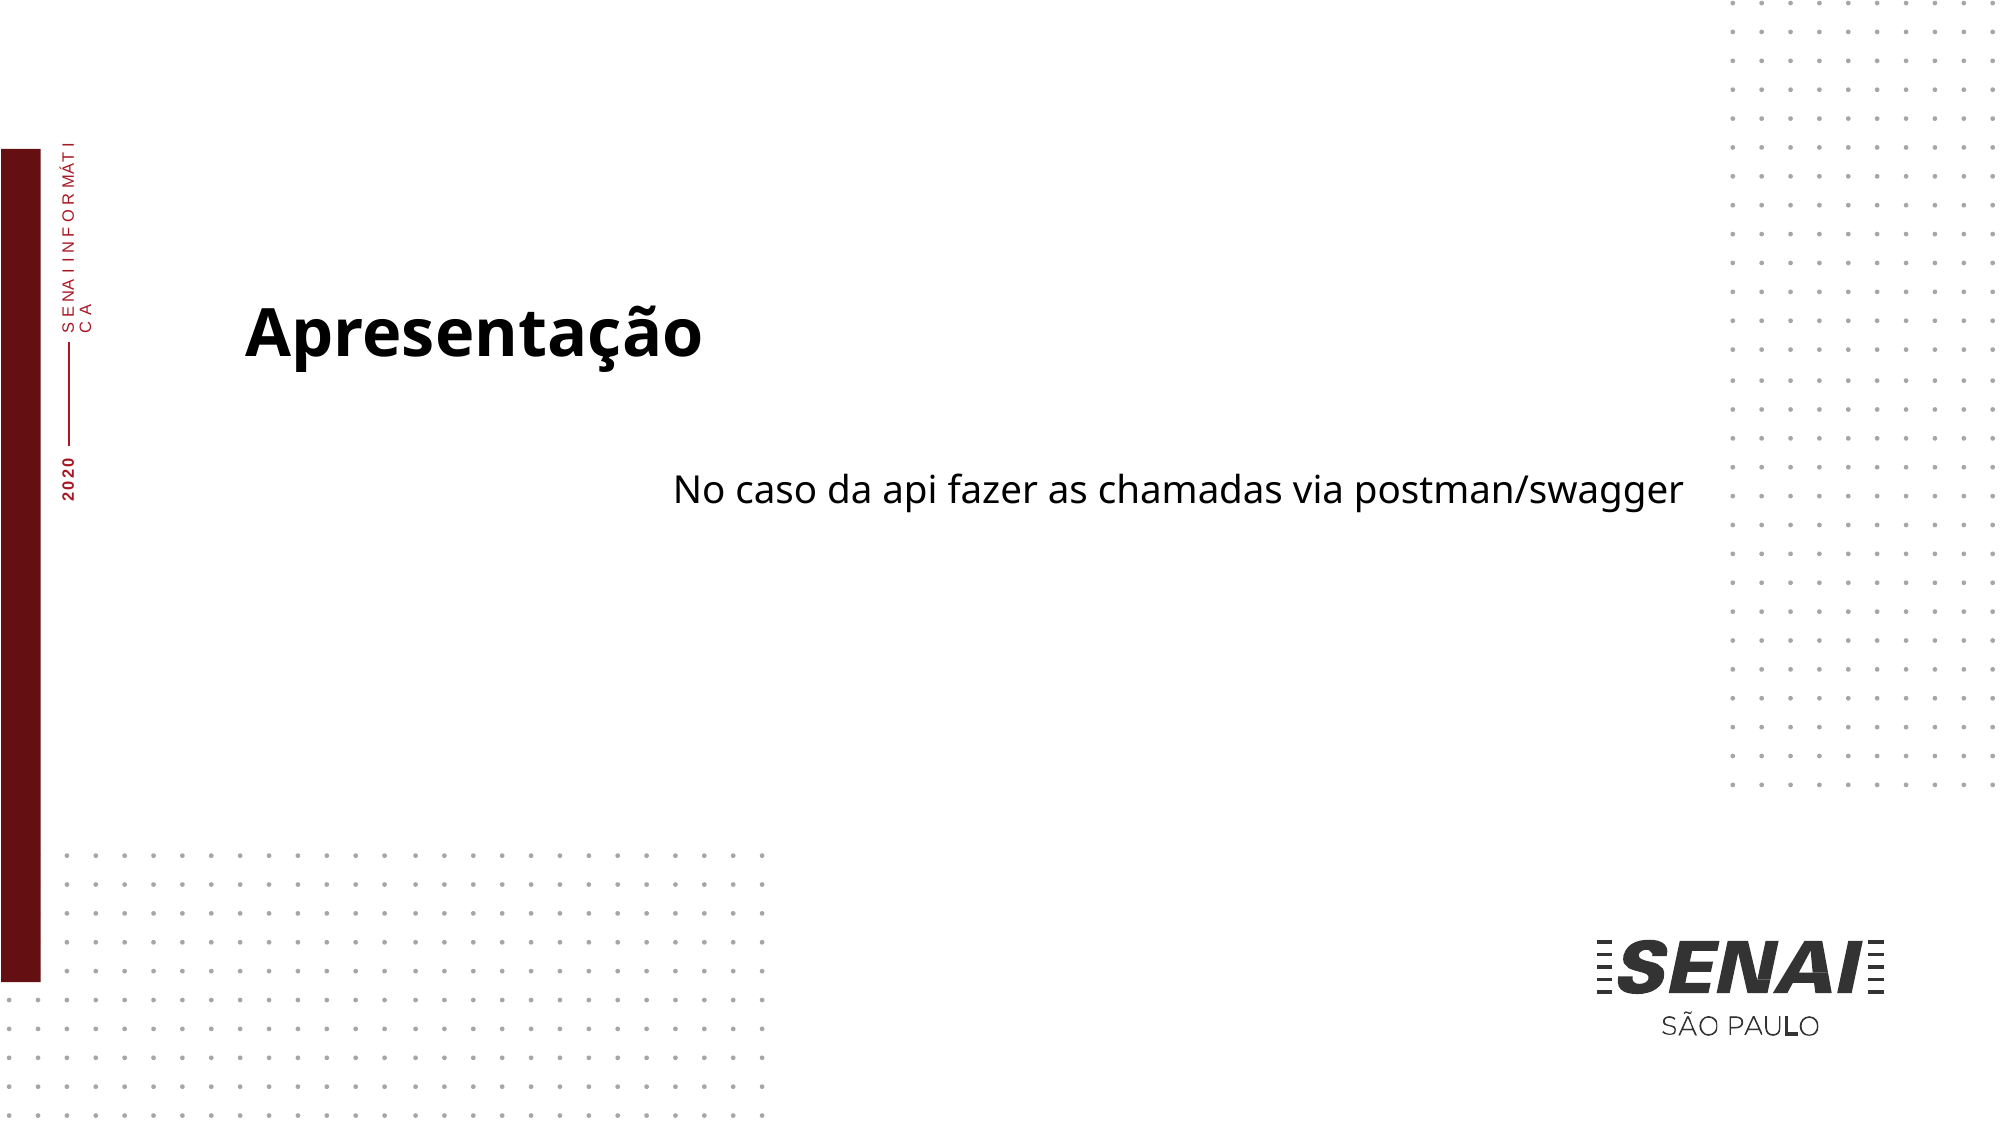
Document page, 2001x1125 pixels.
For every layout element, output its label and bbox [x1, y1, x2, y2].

text_box [1772, 940, 1832, 994]
text_box [1785, 1016, 1798, 1034]
text_box [1837, 940, 1863, 994]
text_box [1668, 940, 1720, 994]
text_box [1729, 1016, 1763, 1035]
text_box [1662, 1016, 1676, 1036]
text_box [1716, 940, 1779, 994]
text_box [1678, 1011, 1718, 1036]
text_box [59, 129, 77, 335]
text_box [59, 453, 94, 503]
title [244, 233, 1872, 424]
text_box [1765, 1016, 1781, 1036]
text_box [671, 463, 1773, 512]
text_box [1, 148, 41, 983]
text_box [1799, 1016, 1819, 1036]
text_box [1617, 939, 1668, 995]
